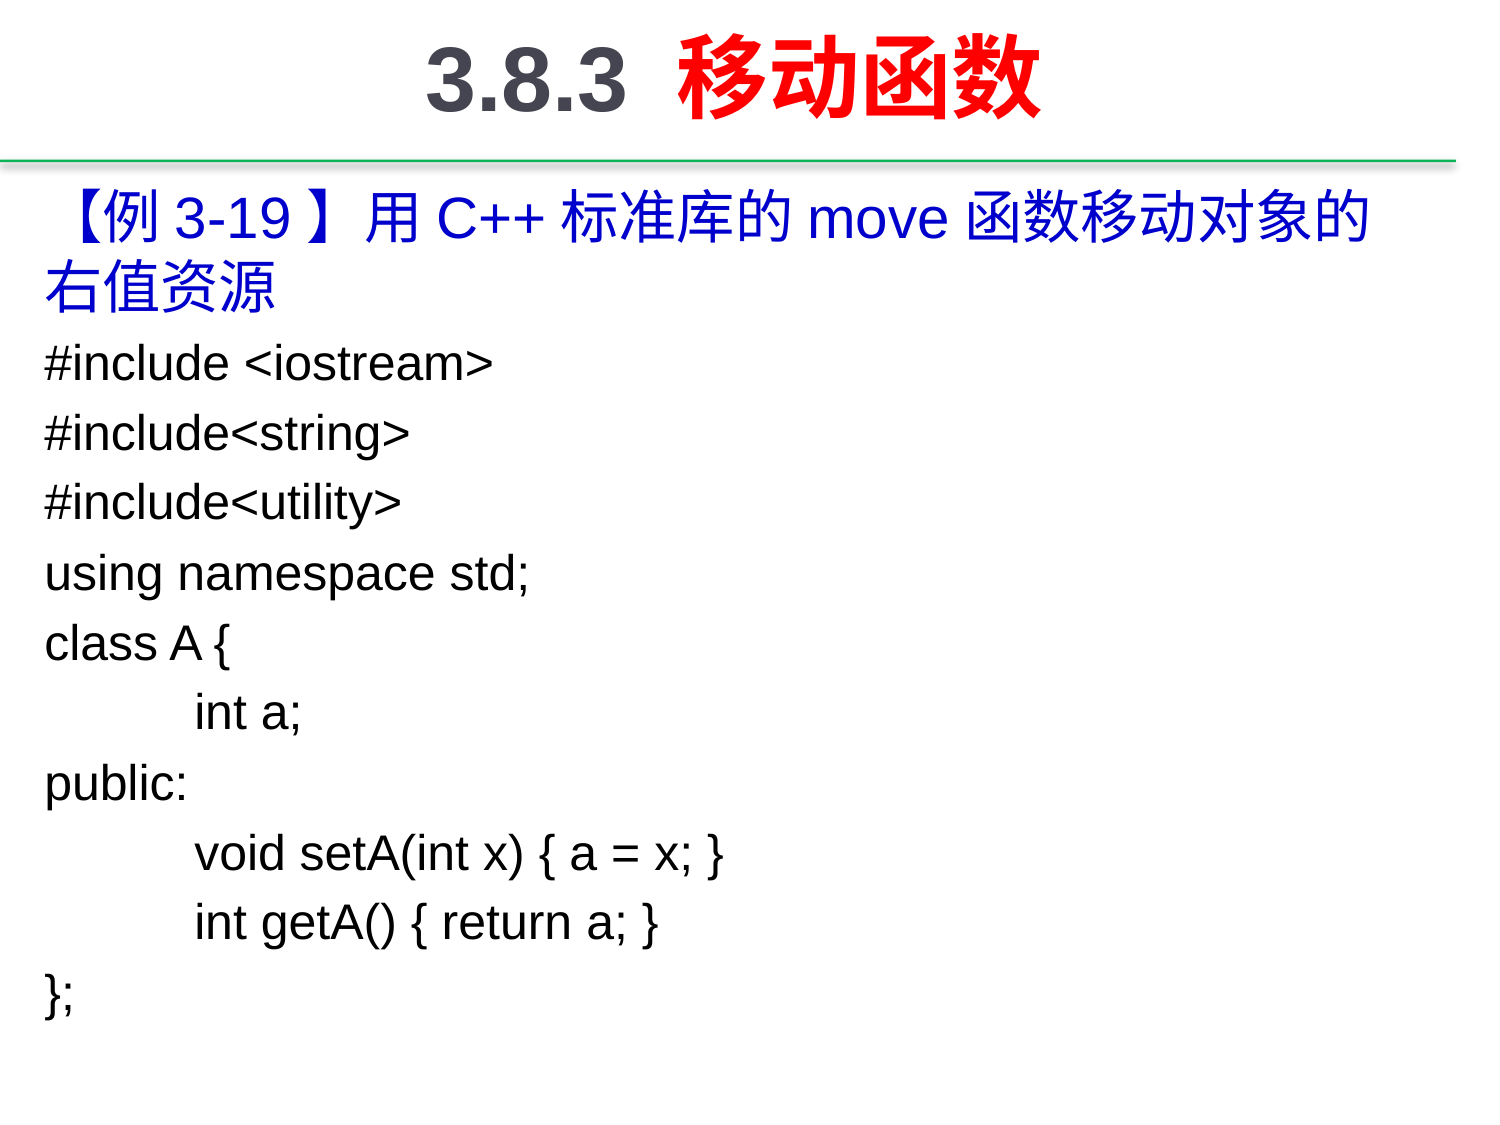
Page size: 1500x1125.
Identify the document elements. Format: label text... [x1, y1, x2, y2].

title 3.8.3 移动函数 [107, 0, 1383, 149]
list 【例3-19】用C++标准库的move函数移动对象的右值资源 #include <iostream> #include<string> #include<utility> using namespace std; class A { int a; public: void setA(int x) { a = x; } int getA() { return a; } }; [29, 172, 1424, 1047]
